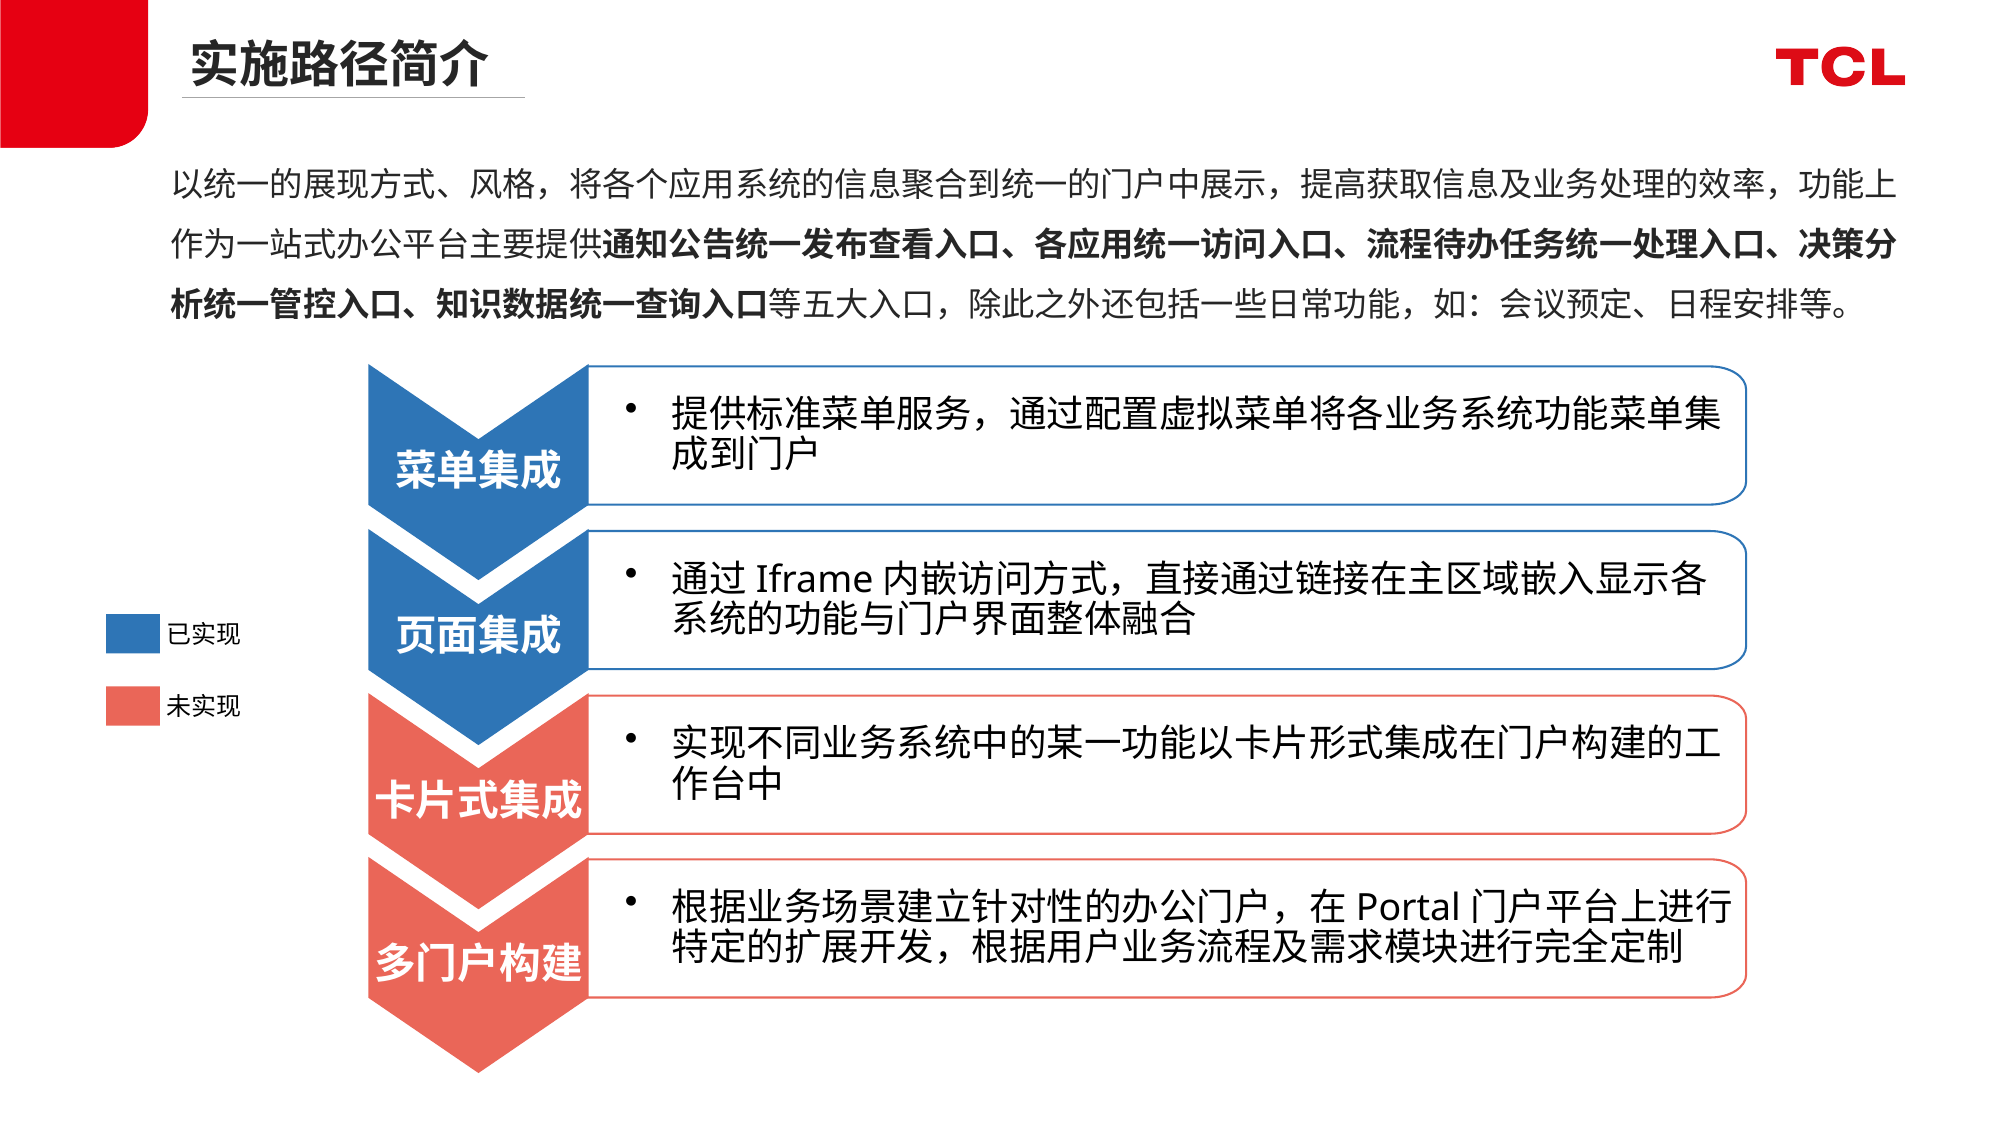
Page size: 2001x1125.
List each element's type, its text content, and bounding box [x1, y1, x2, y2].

text_box 通过Iframe内嵌访问方式，直接通过链接在主区域嵌入显示各系统的功能与门户界面整体融合 [586, 529, 1748, 671]
text_box 实现不同业务系统中的某一功能以卡片形式集成在门户构建的工作台中 [586, 694, 1748, 835]
text_box 卡片式集成 [368, 693, 588, 910]
text_box 提供标准菜单服务，通过配置虚拟菜单将各业务系统功能菜单集成到门户 [586, 365, 1748, 506]
text_box 根据业务场景建立针对性的办公门户，在Portal门户平台上进行特定的扩展开发，根据用户业务流程及需求模块进行完全定制 [586, 858, 1748, 999]
picture [1770, 44, 1911, 89]
text_box [105, 613, 151, 654]
text_box 已实现 [151, 610, 257, 656]
text_box [105, 685, 151, 727]
text_box 页面集成 [368, 528, 587, 746]
picture [0, 0, 168, 148]
text_box 菜单集成 [368, 363, 587, 581]
text_box 未实现 [151, 683, 257, 728]
text_box 以统一的展现方式、风格，将各个应用系统的信息聚合到统一的门户中展示，提高获取信息及业务处理的效率，功能上作为一站式办公平台主要提供通知公告统一发布查看入口、各应用统一访问入口、流程待办任务统一处理入口、决策分析统一管控入口、知识数据统一查询入口等五大入口，除此之外还包括一些日常功能，如：会议预定、日程安排等。 [155, 135, 1942, 331]
text_box 多门户构建 [368, 856, 589, 1074]
text_box 实施路径简介 [185, 28, 495, 97]
